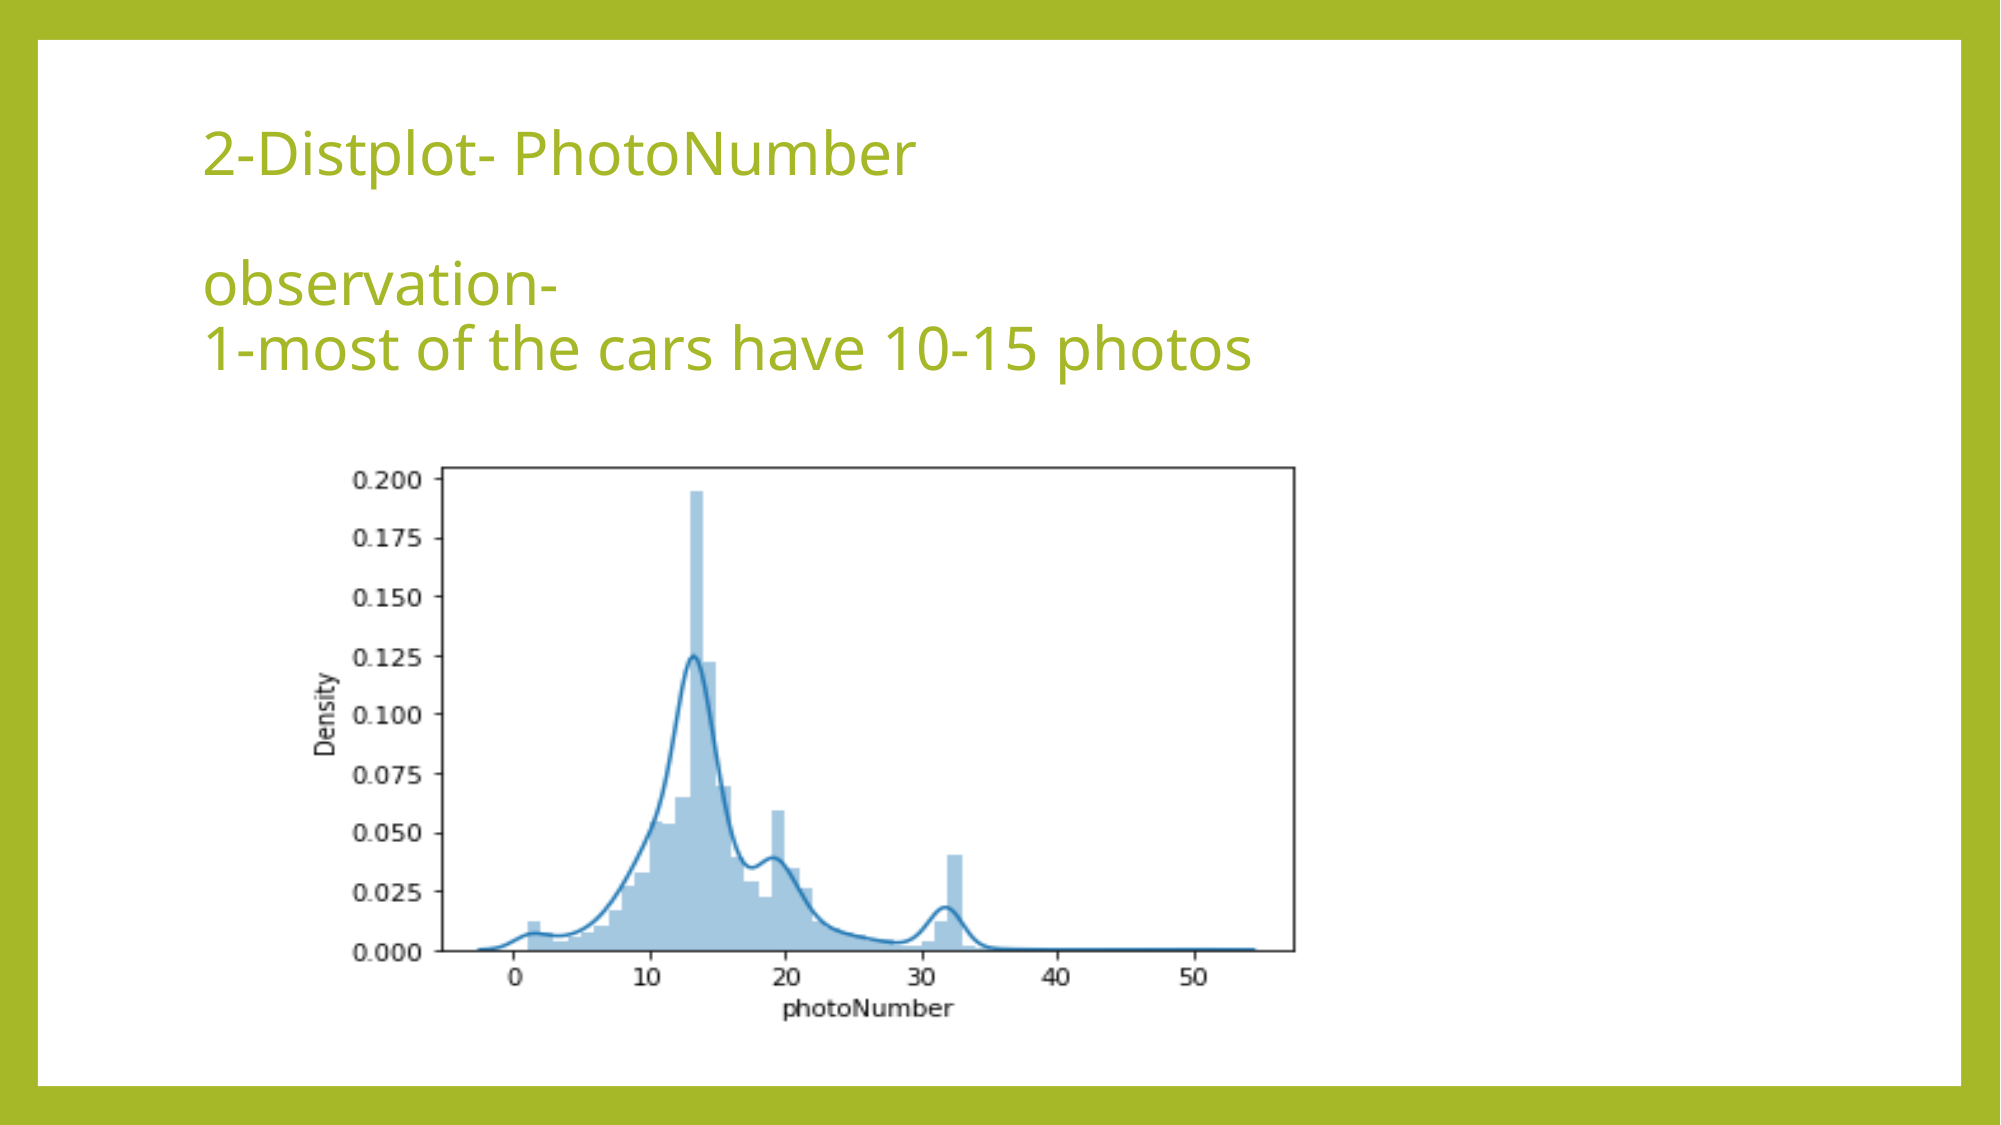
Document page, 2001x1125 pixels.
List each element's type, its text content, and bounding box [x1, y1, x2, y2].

title 2-Distplot- PhotoNumber observation- 1-most of the cars have 10-15 photos [187, 99, 1808, 408]
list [297, 453, 1309, 1036]
